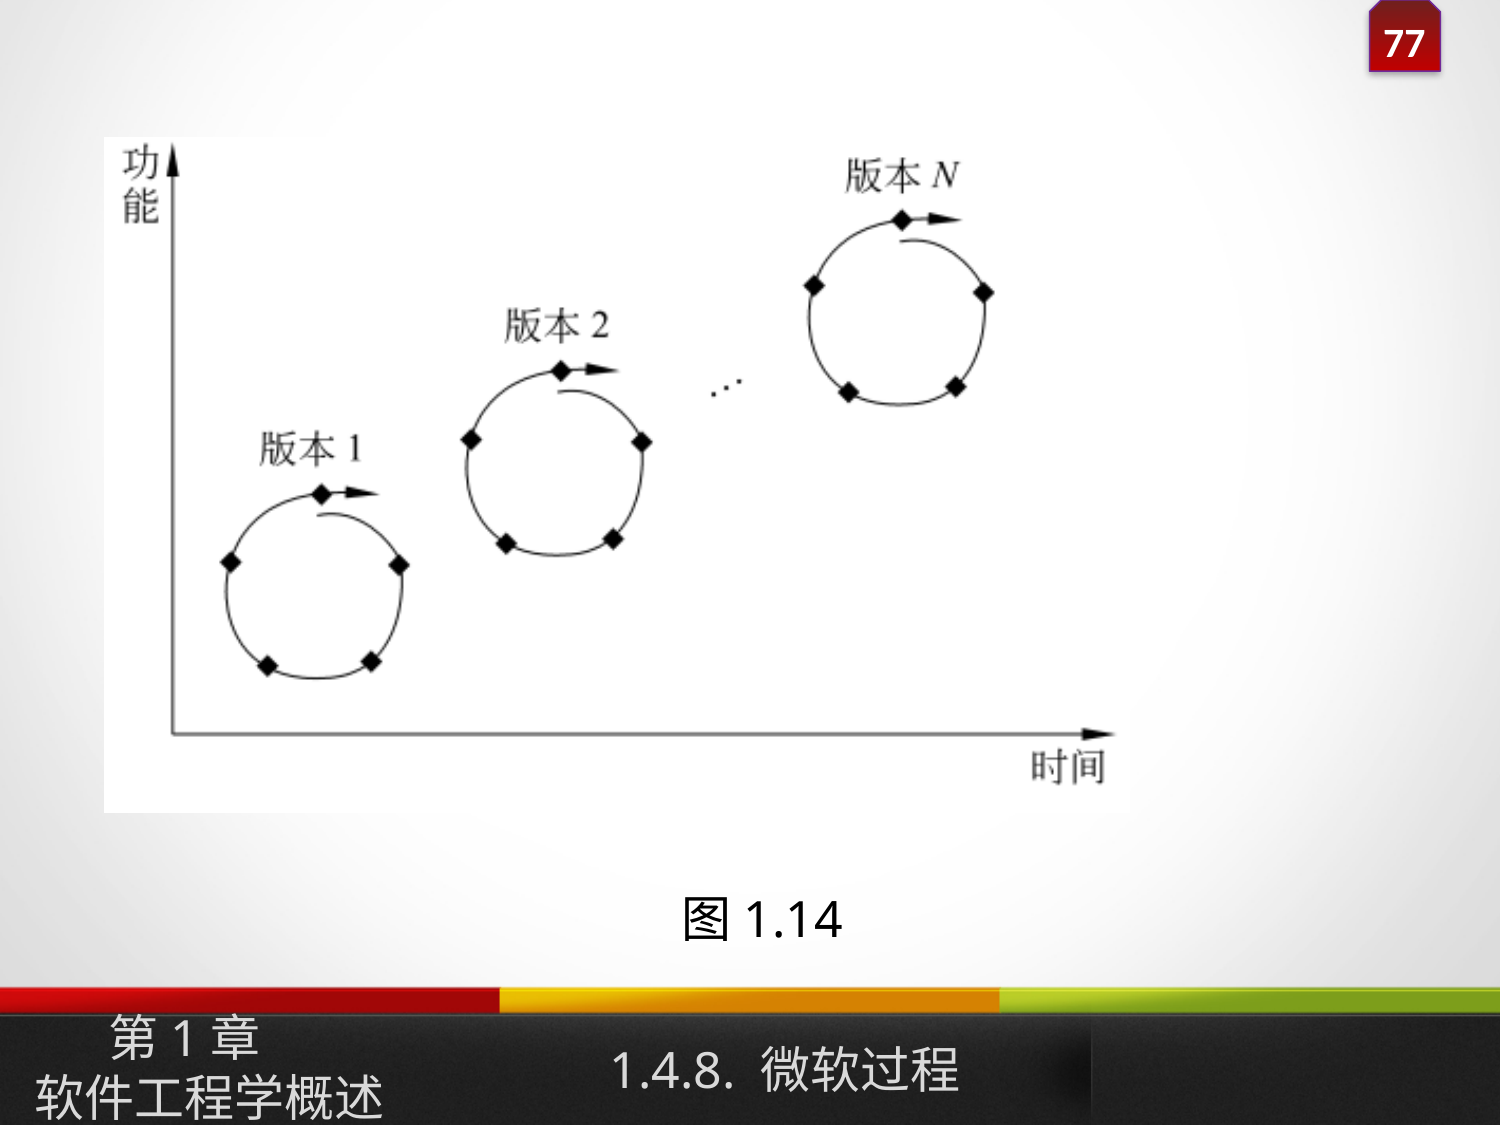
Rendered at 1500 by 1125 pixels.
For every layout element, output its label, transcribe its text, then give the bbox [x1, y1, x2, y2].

text_box 图1.14 [667, 879, 904, 955]
text_box 1.4.8. 微软过程 [478, 1028, 1093, 1107]
picture [0, 0, 1500, 1125]
